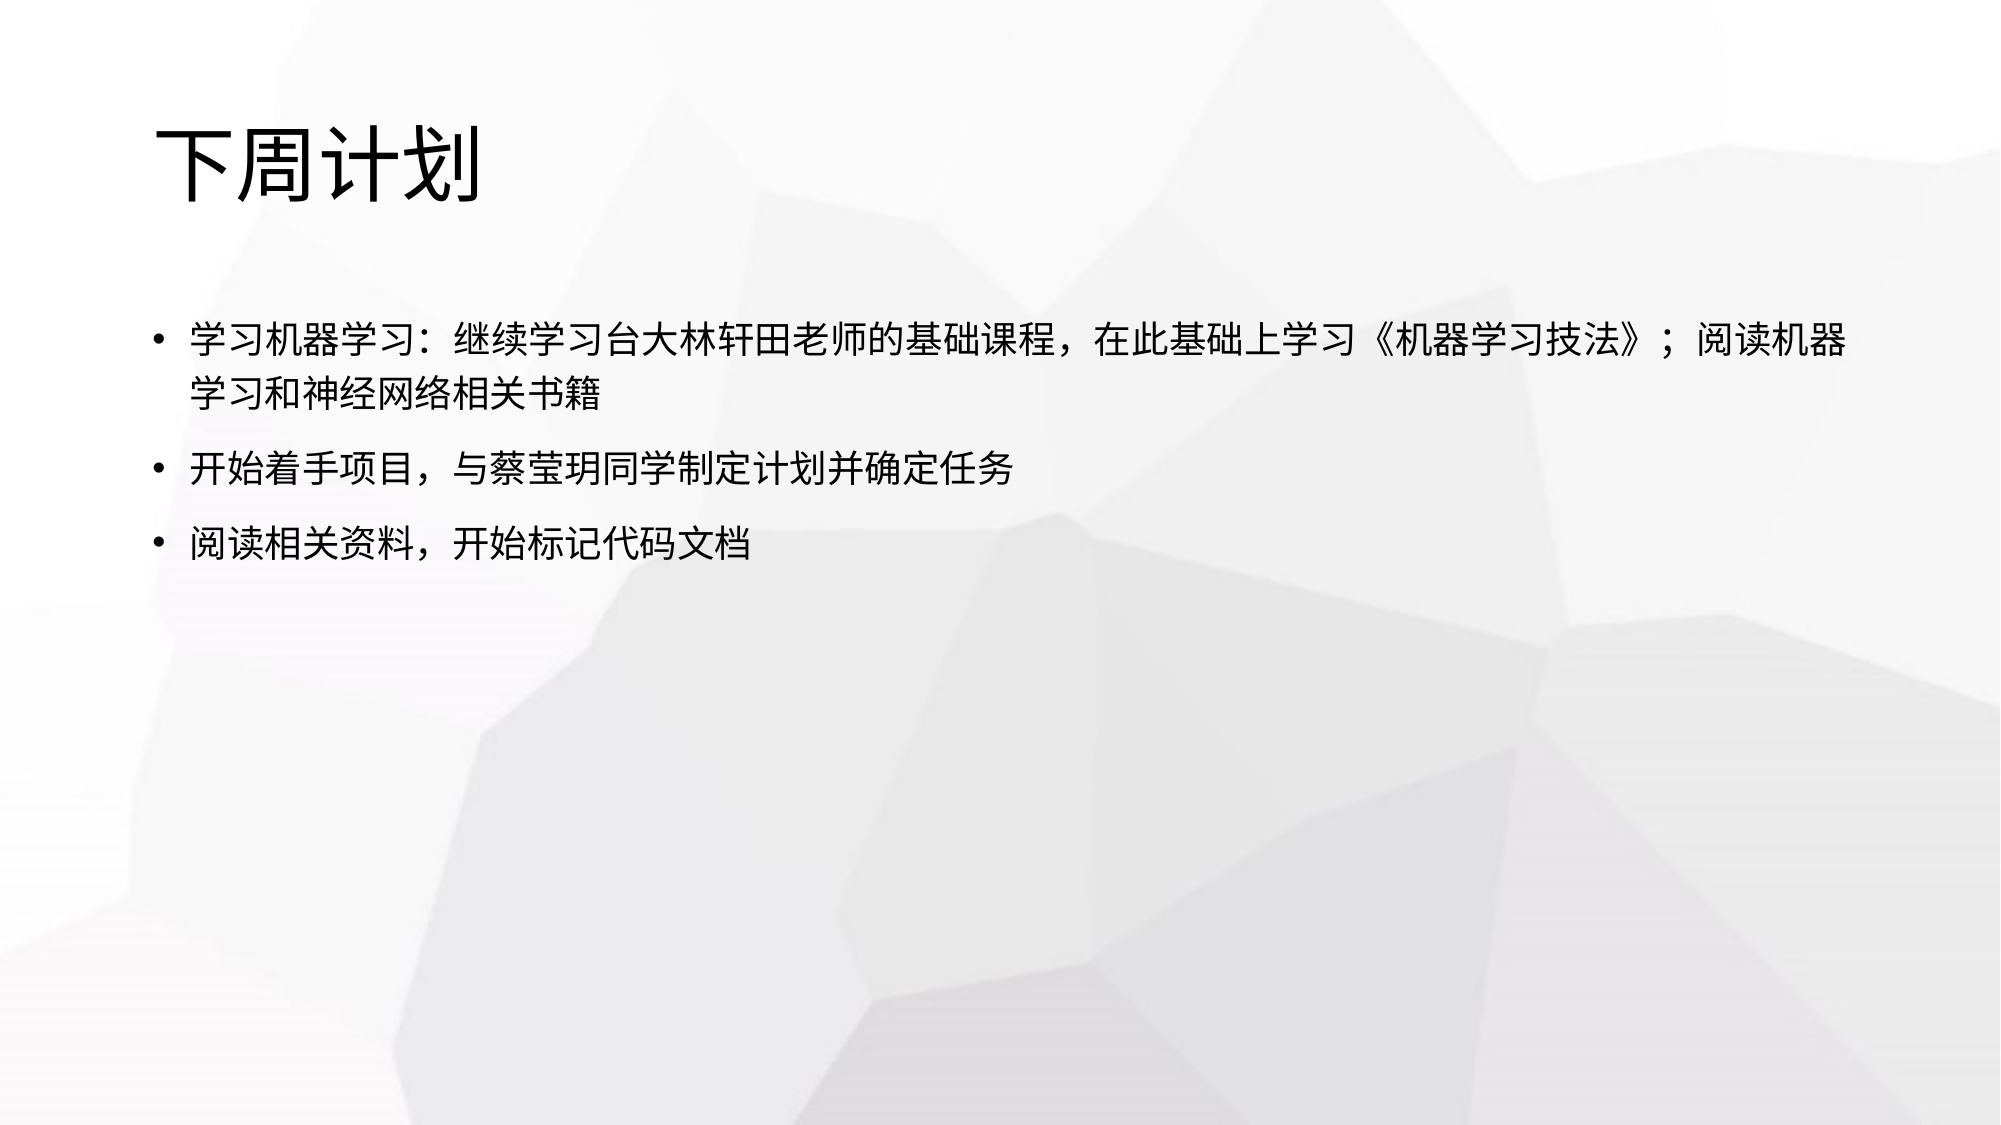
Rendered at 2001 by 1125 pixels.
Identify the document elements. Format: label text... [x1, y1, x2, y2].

picture [0, 0, 2001, 1125]
title 下周计划 [137, 59, 1863, 278]
list 学习机器学习：继续学习台大林轩田老师的基础课程，在此基础上学习《机器学习技法》；阅读机器学习和神经网络相关书籍 开始着手项目，与蔡莹玥同学制定计划并确定任务 阅读相关资料，开始标记代码文档 [137, 299, 1863, 1014]
